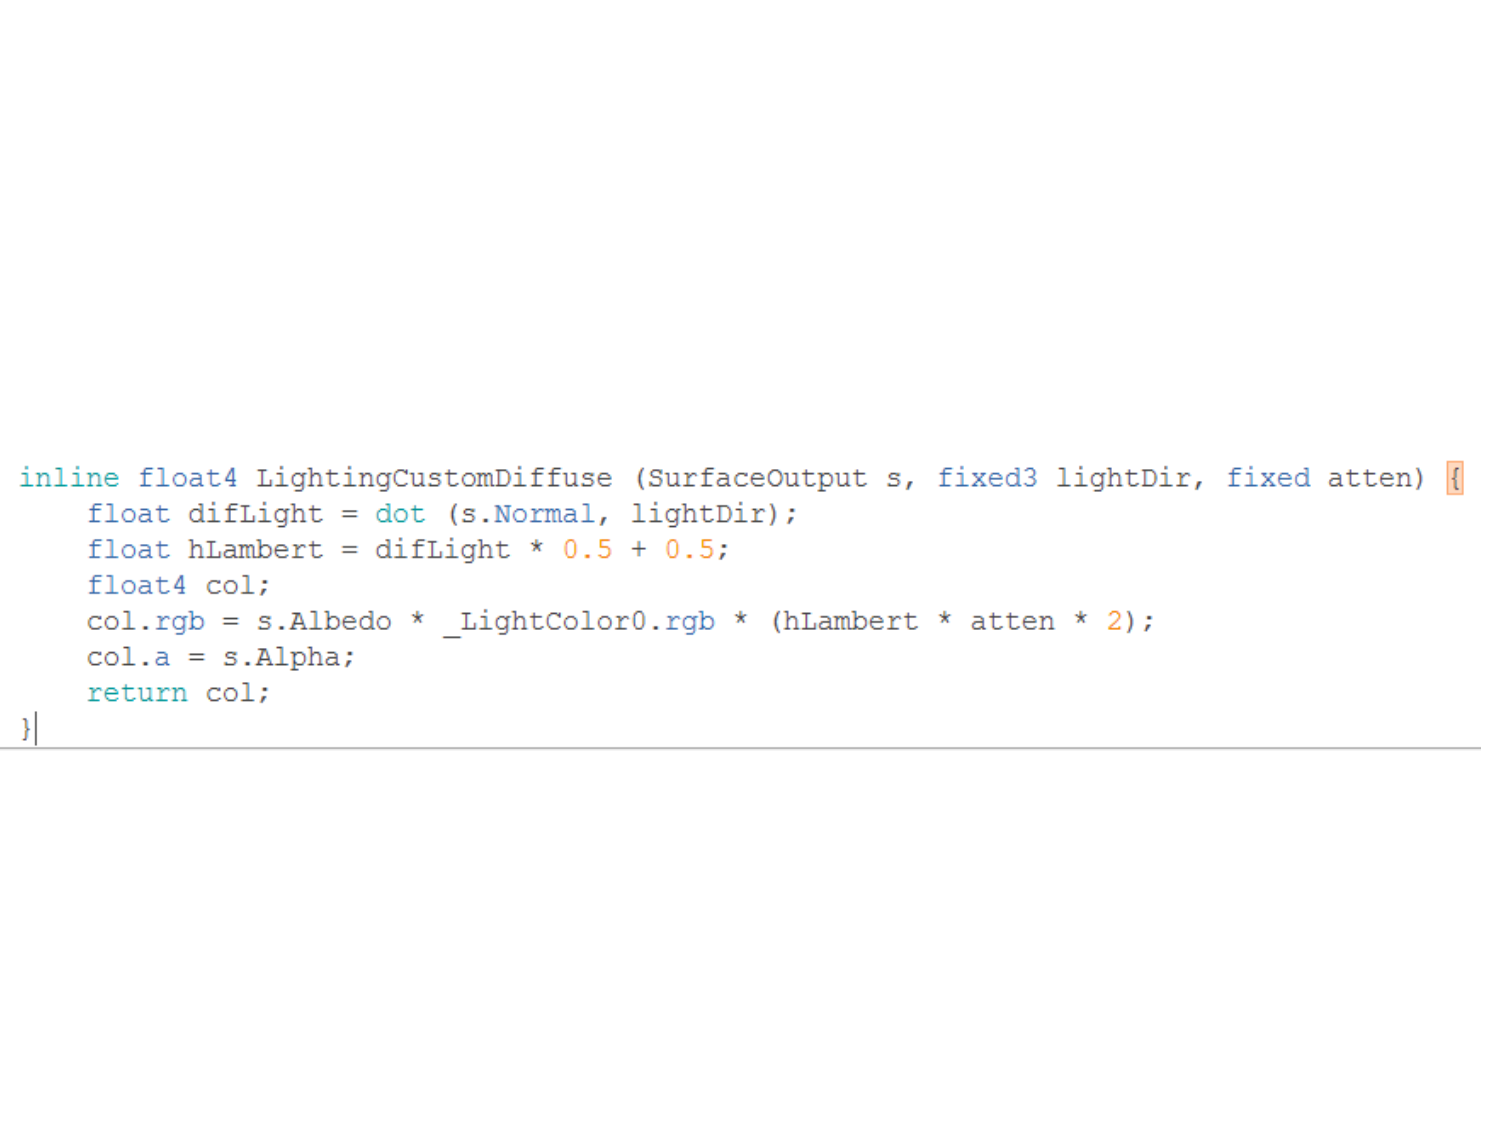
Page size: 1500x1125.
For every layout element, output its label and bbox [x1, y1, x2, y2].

picture [0, 451, 1482, 751]
